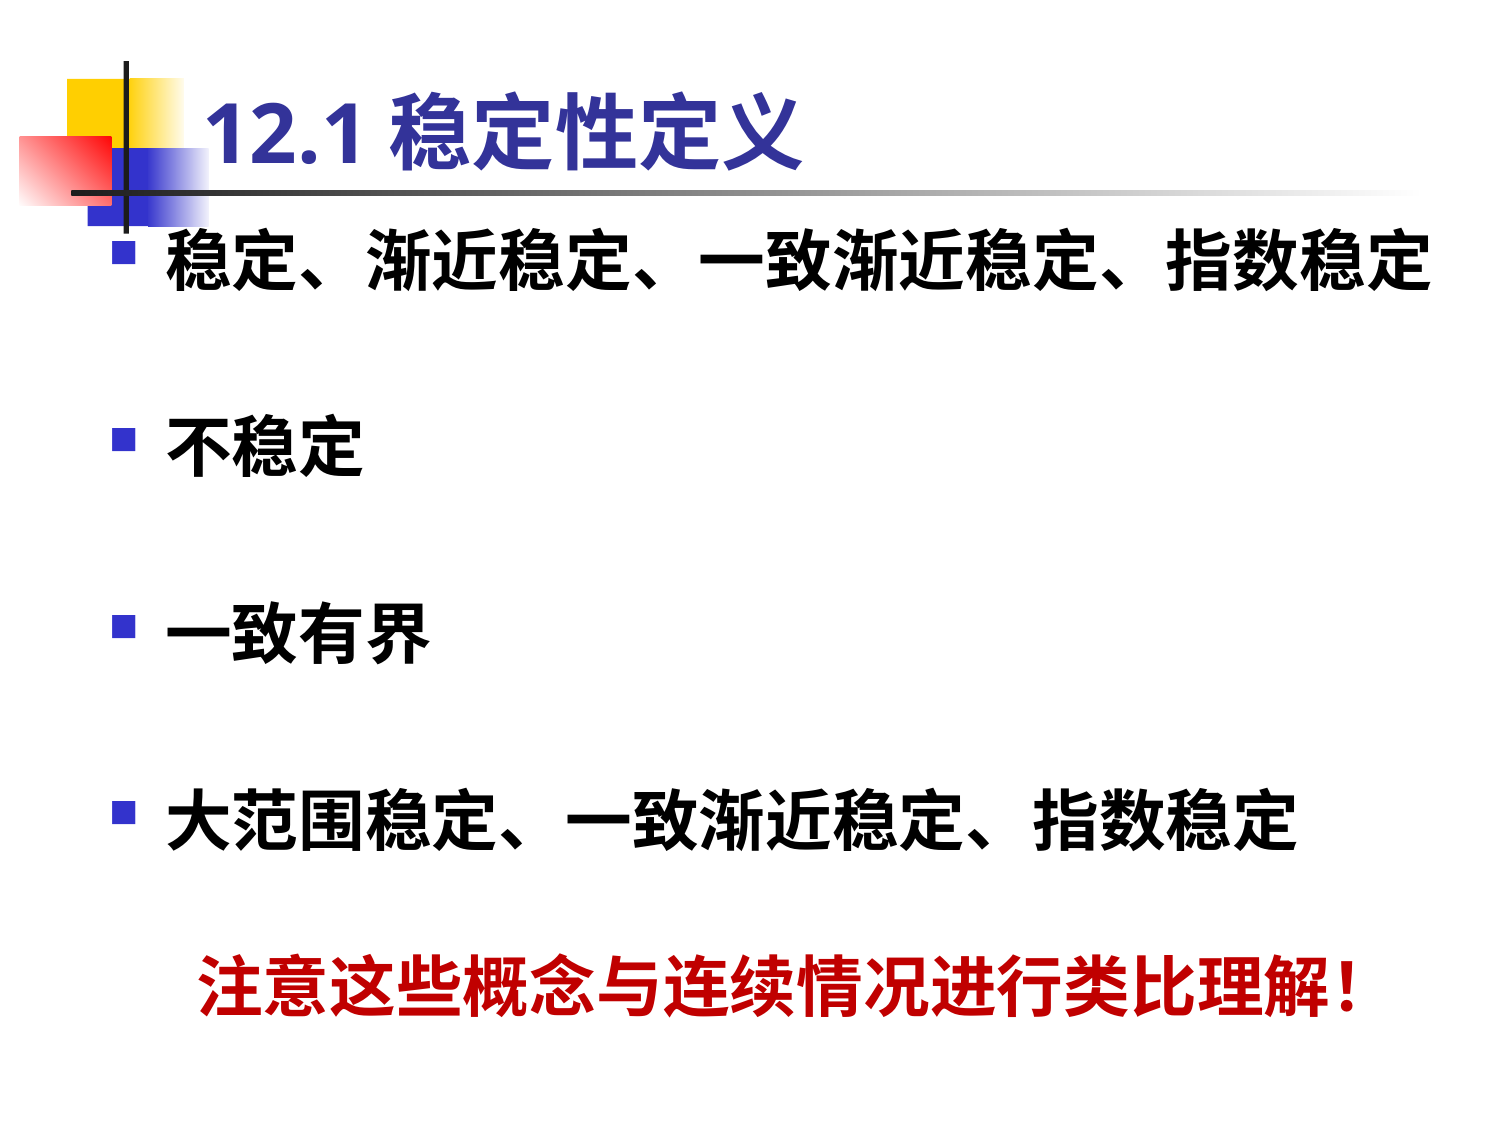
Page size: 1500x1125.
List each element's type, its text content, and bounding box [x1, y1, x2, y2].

title 12.1稳定性定义 [187, 0, 1467, 188]
text_box 注意这些概念与连续情况进行类比理解！ [181, 937, 1413, 1033]
list 稳定、渐近稳定、一致渐近稳定、指数稳定 不稳定 一致有界 大范围稳定、一致渐近稳定、指数稳定 [93, 210, 1470, 1007]
